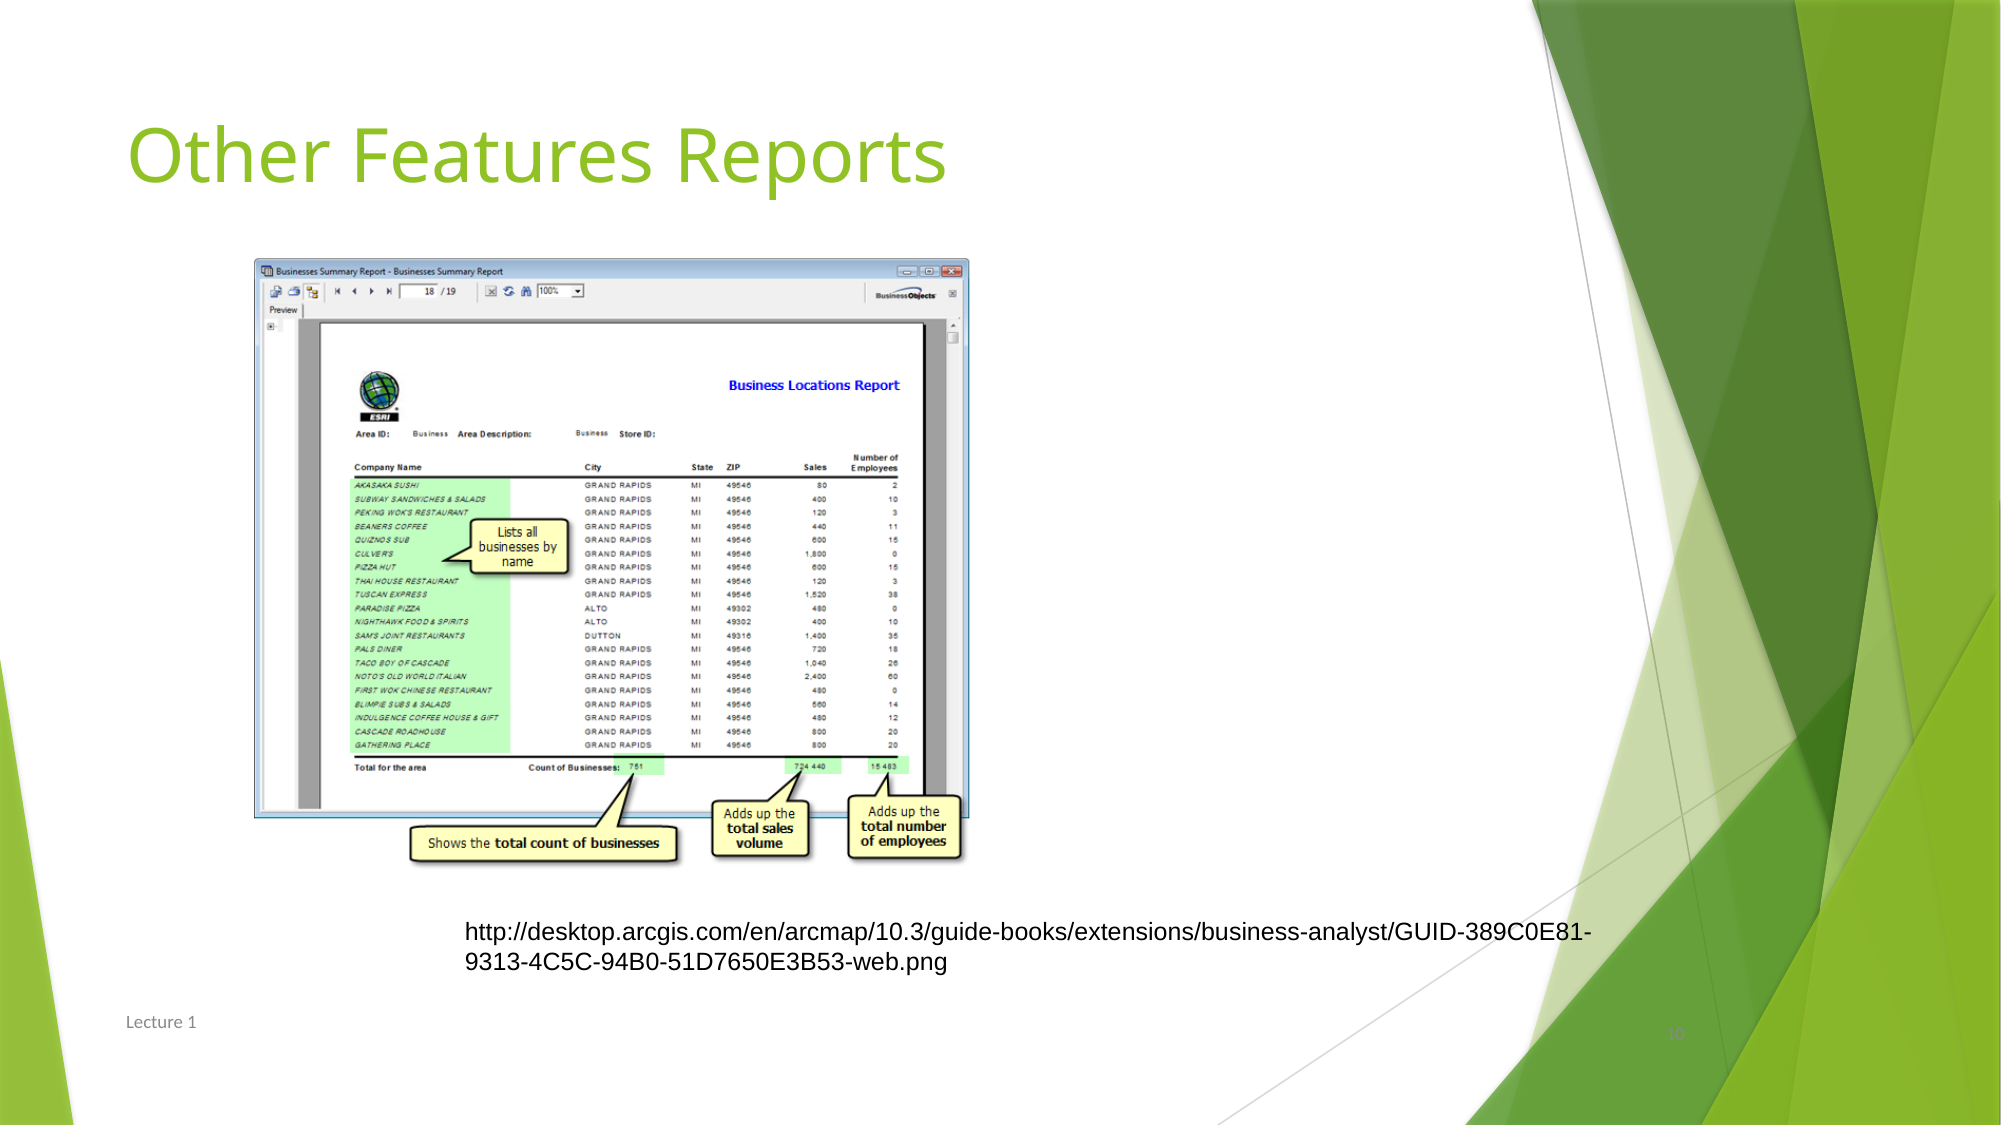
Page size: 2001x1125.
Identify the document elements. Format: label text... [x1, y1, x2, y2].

footer Lecture 1 [111, 991, 1145, 1051]
title Other Features Reports [111, 99, 1522, 317]
text_box http://desktop.arcgis.com/en/arcmap/10.3/guide-books/extensions/business-analyst/GUID-389C0E81-9313-4C5C-94B0-51D7650E3B53-web.png [450, 908, 1613, 983]
slide_number 10 [1350, 1003, 1700, 1063]
picture [254, 235, 983, 890]
